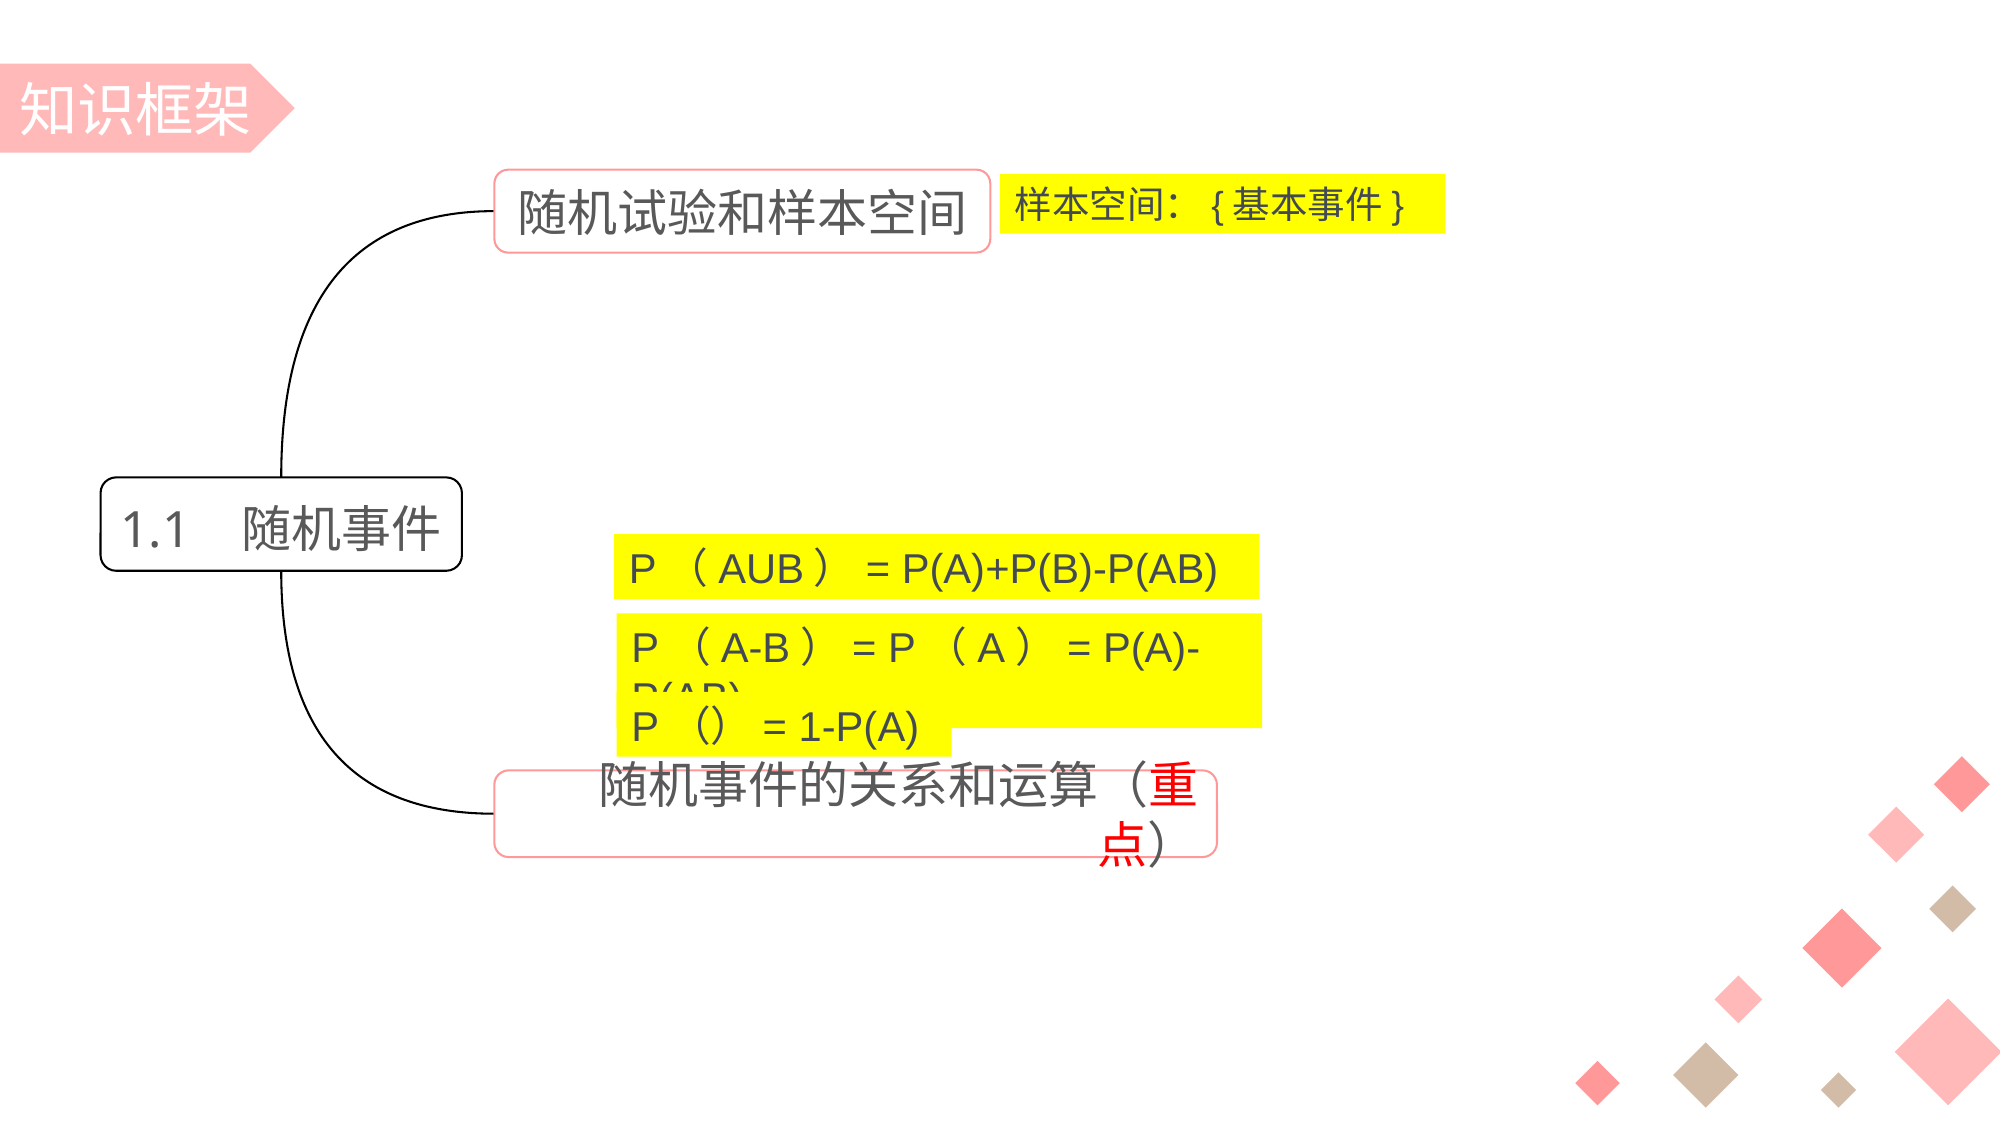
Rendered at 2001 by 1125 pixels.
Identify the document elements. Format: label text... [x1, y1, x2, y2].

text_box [254, 237, 521, 451]
text_box 知识框架 [0, 63, 295, 153]
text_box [1576, 757, 2000, 1107]
text_box 随机试验和样本空间 [493, 168, 992, 254]
text_box 随机事件的关系和运算（重点） [493, 769, 1219, 859]
text_box P（AUB）= P(A)+P(B)-P(AB) [614, 534, 1260, 599]
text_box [266, 585, 510, 799]
text_box 1.1 随机事件 [99, 476, 463, 572]
